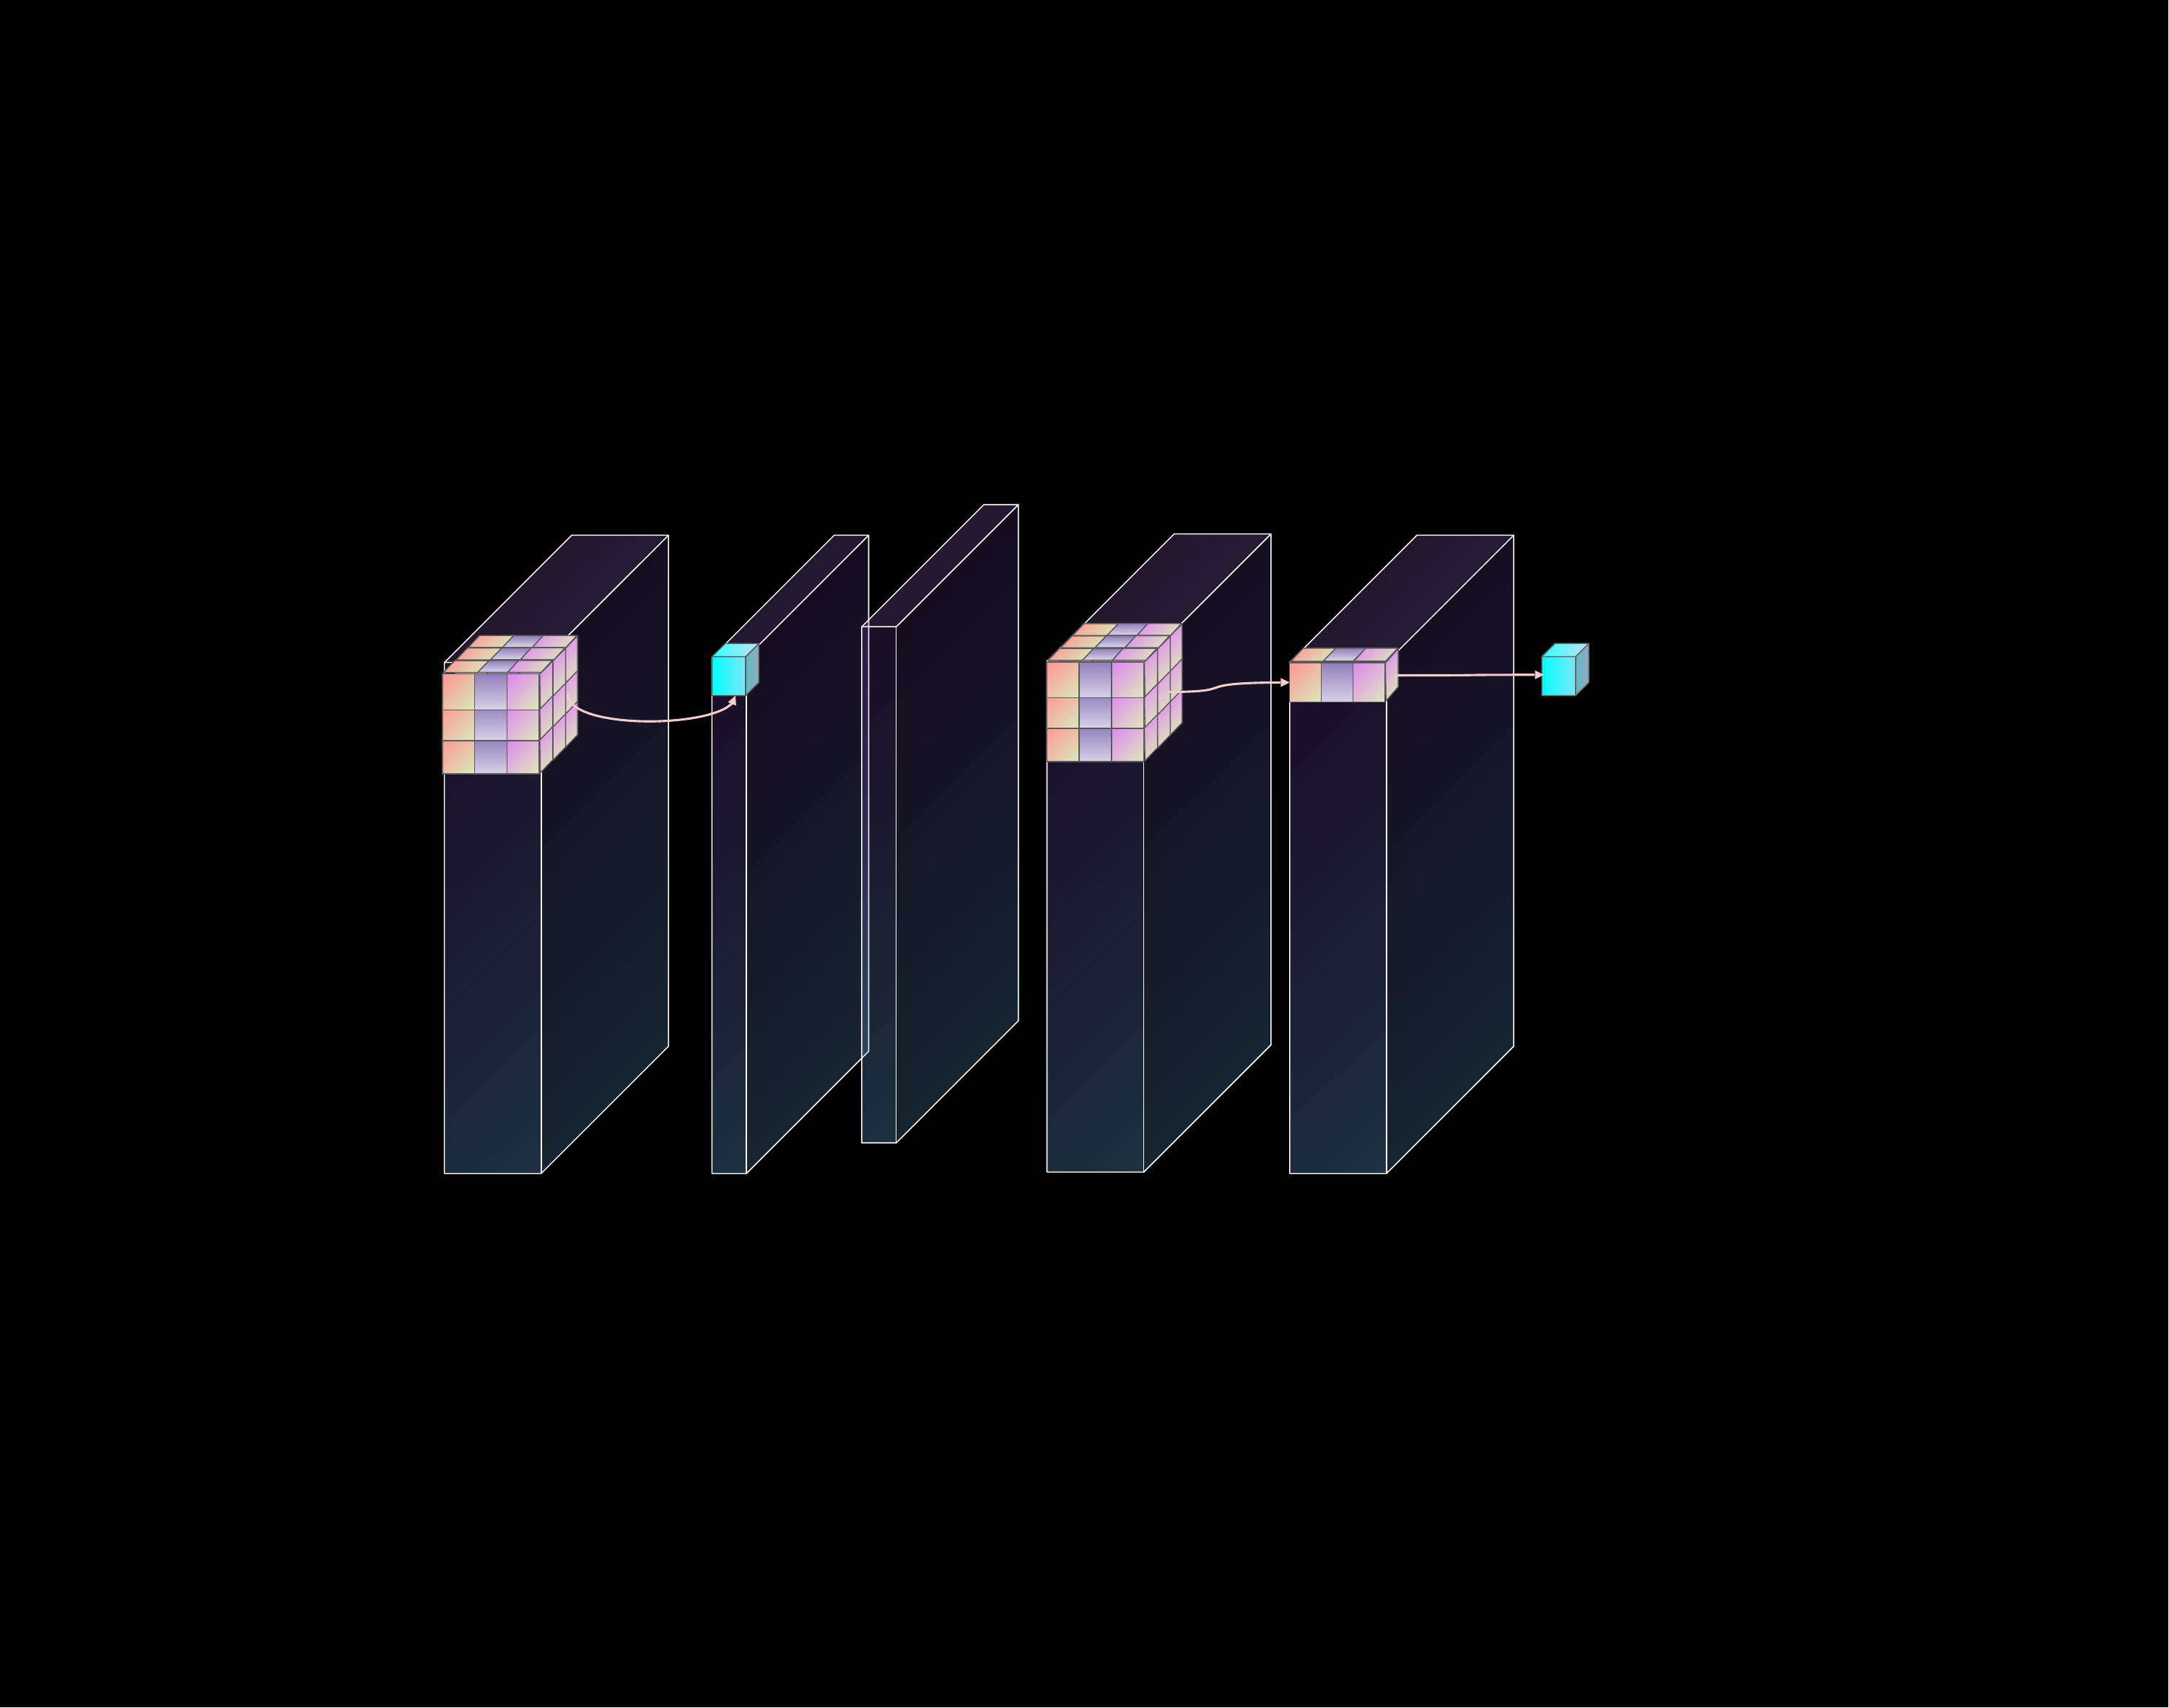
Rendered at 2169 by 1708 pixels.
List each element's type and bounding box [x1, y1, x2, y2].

text_box [1047, 533, 1589, 1174]
text_box [442, 505, 1018, 1174]
